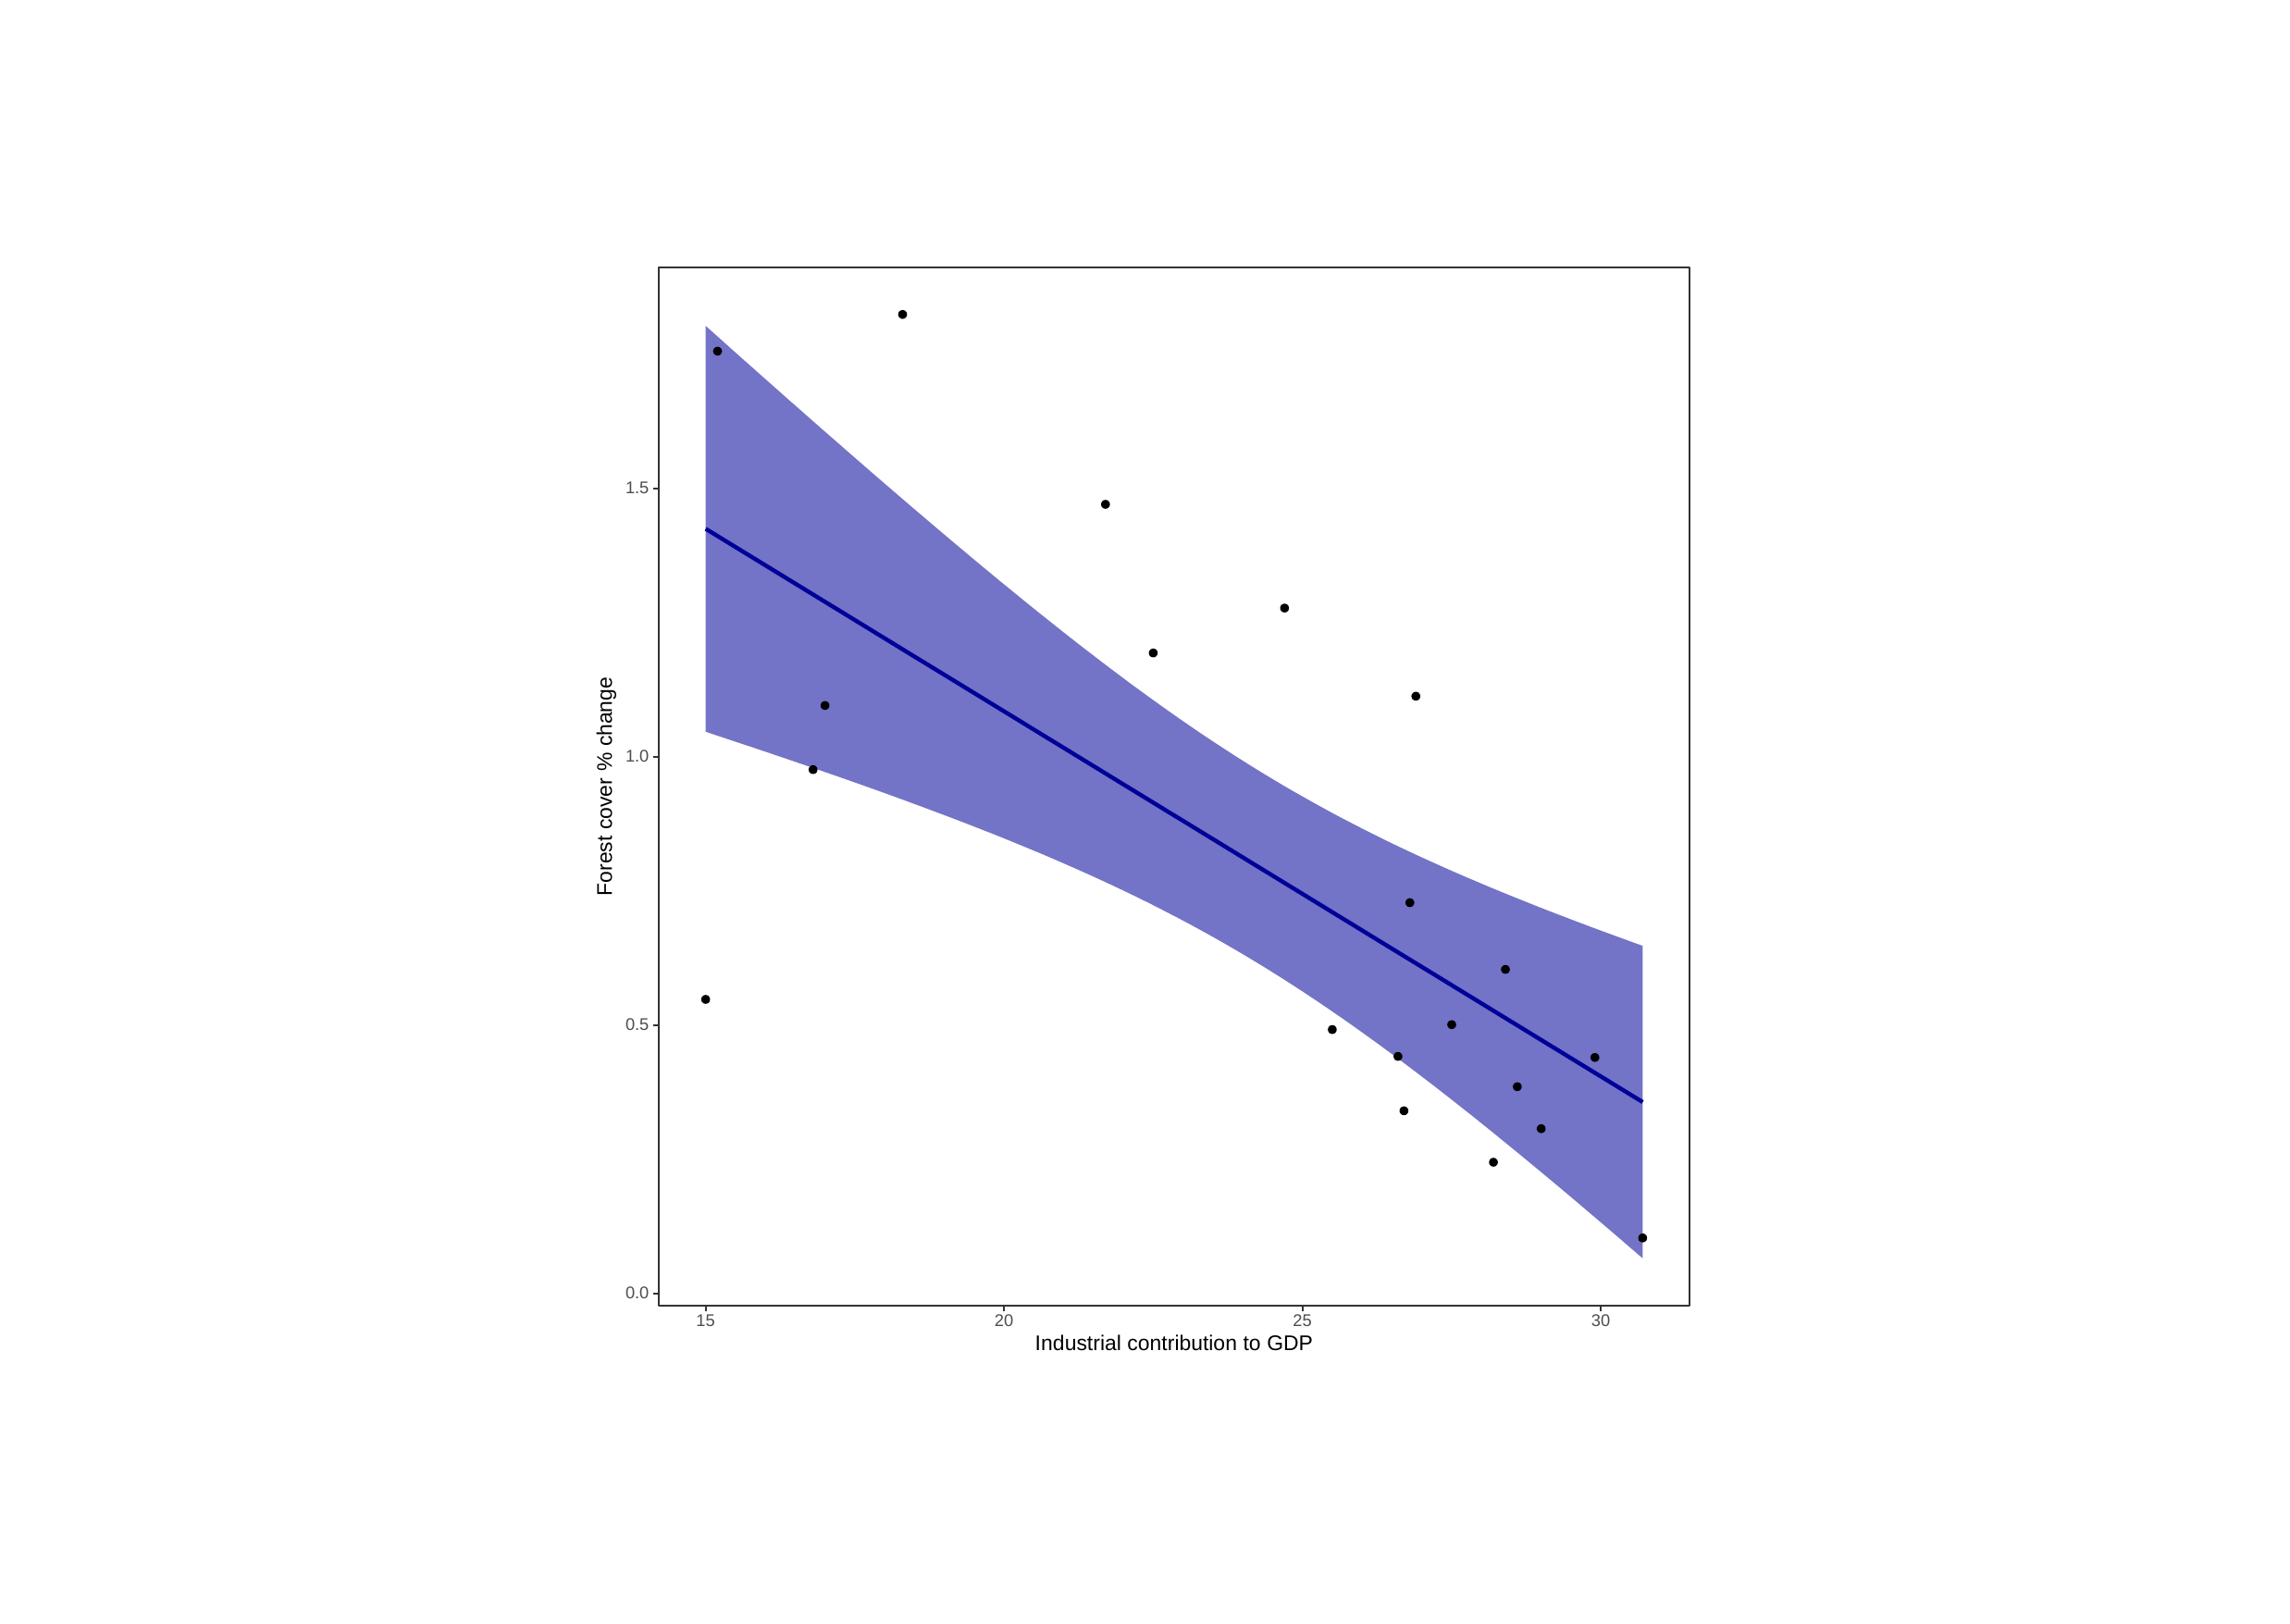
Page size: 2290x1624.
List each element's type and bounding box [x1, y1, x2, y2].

text_box [589, 256, 1701, 1368]
